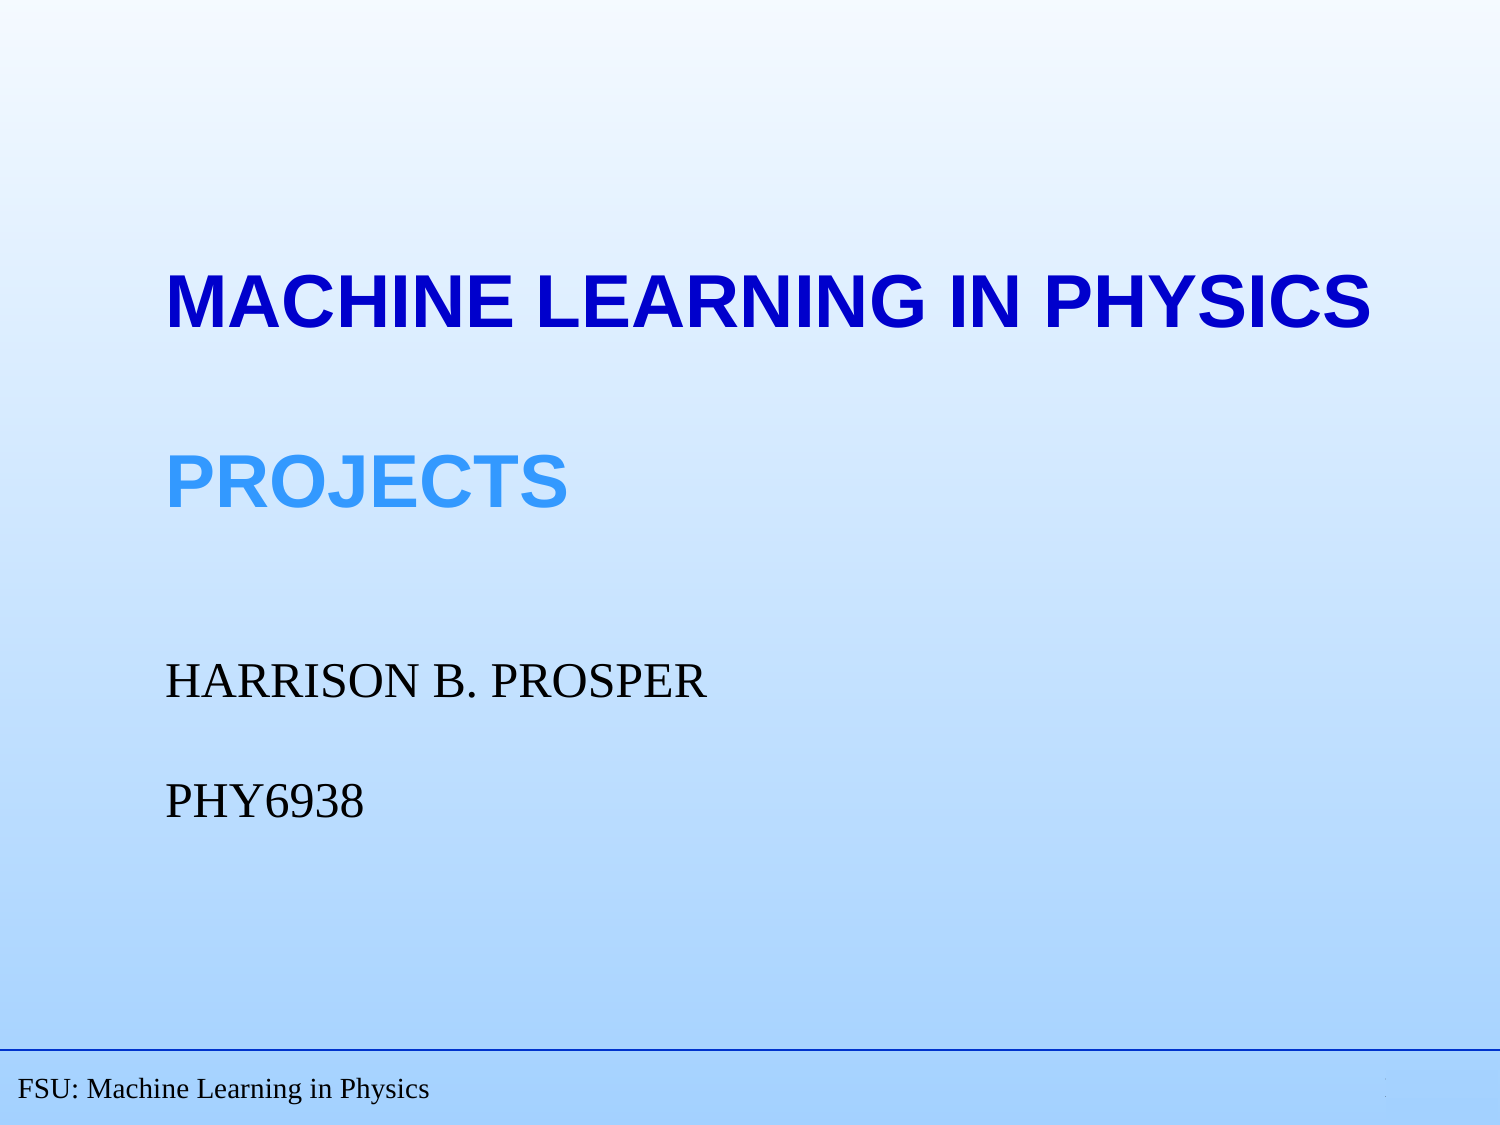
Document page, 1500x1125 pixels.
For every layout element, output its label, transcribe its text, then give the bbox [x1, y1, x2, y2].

title Machine learning in physics Projects [149, 225, 1426, 551]
